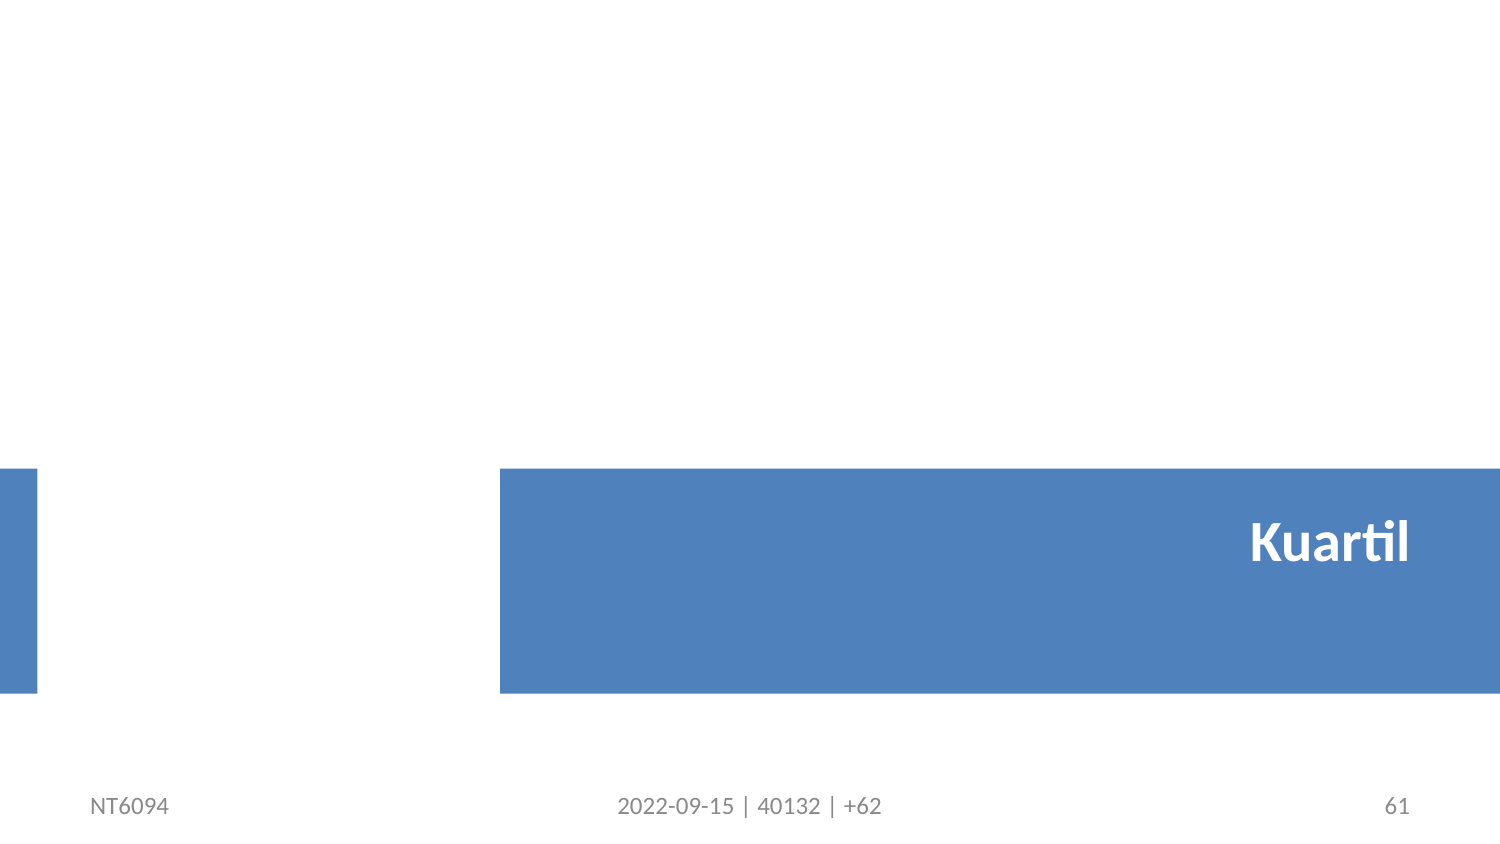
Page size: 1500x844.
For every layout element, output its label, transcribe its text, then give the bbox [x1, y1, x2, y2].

footer 2022-09-15 | 40132 | +62 [512, 782, 988, 827]
slide_number 61 [1074, 782, 1425, 827]
text_box Kuartil [587, 509, 1425, 666]
slide_number NT6094 [75, 782, 463, 827]
